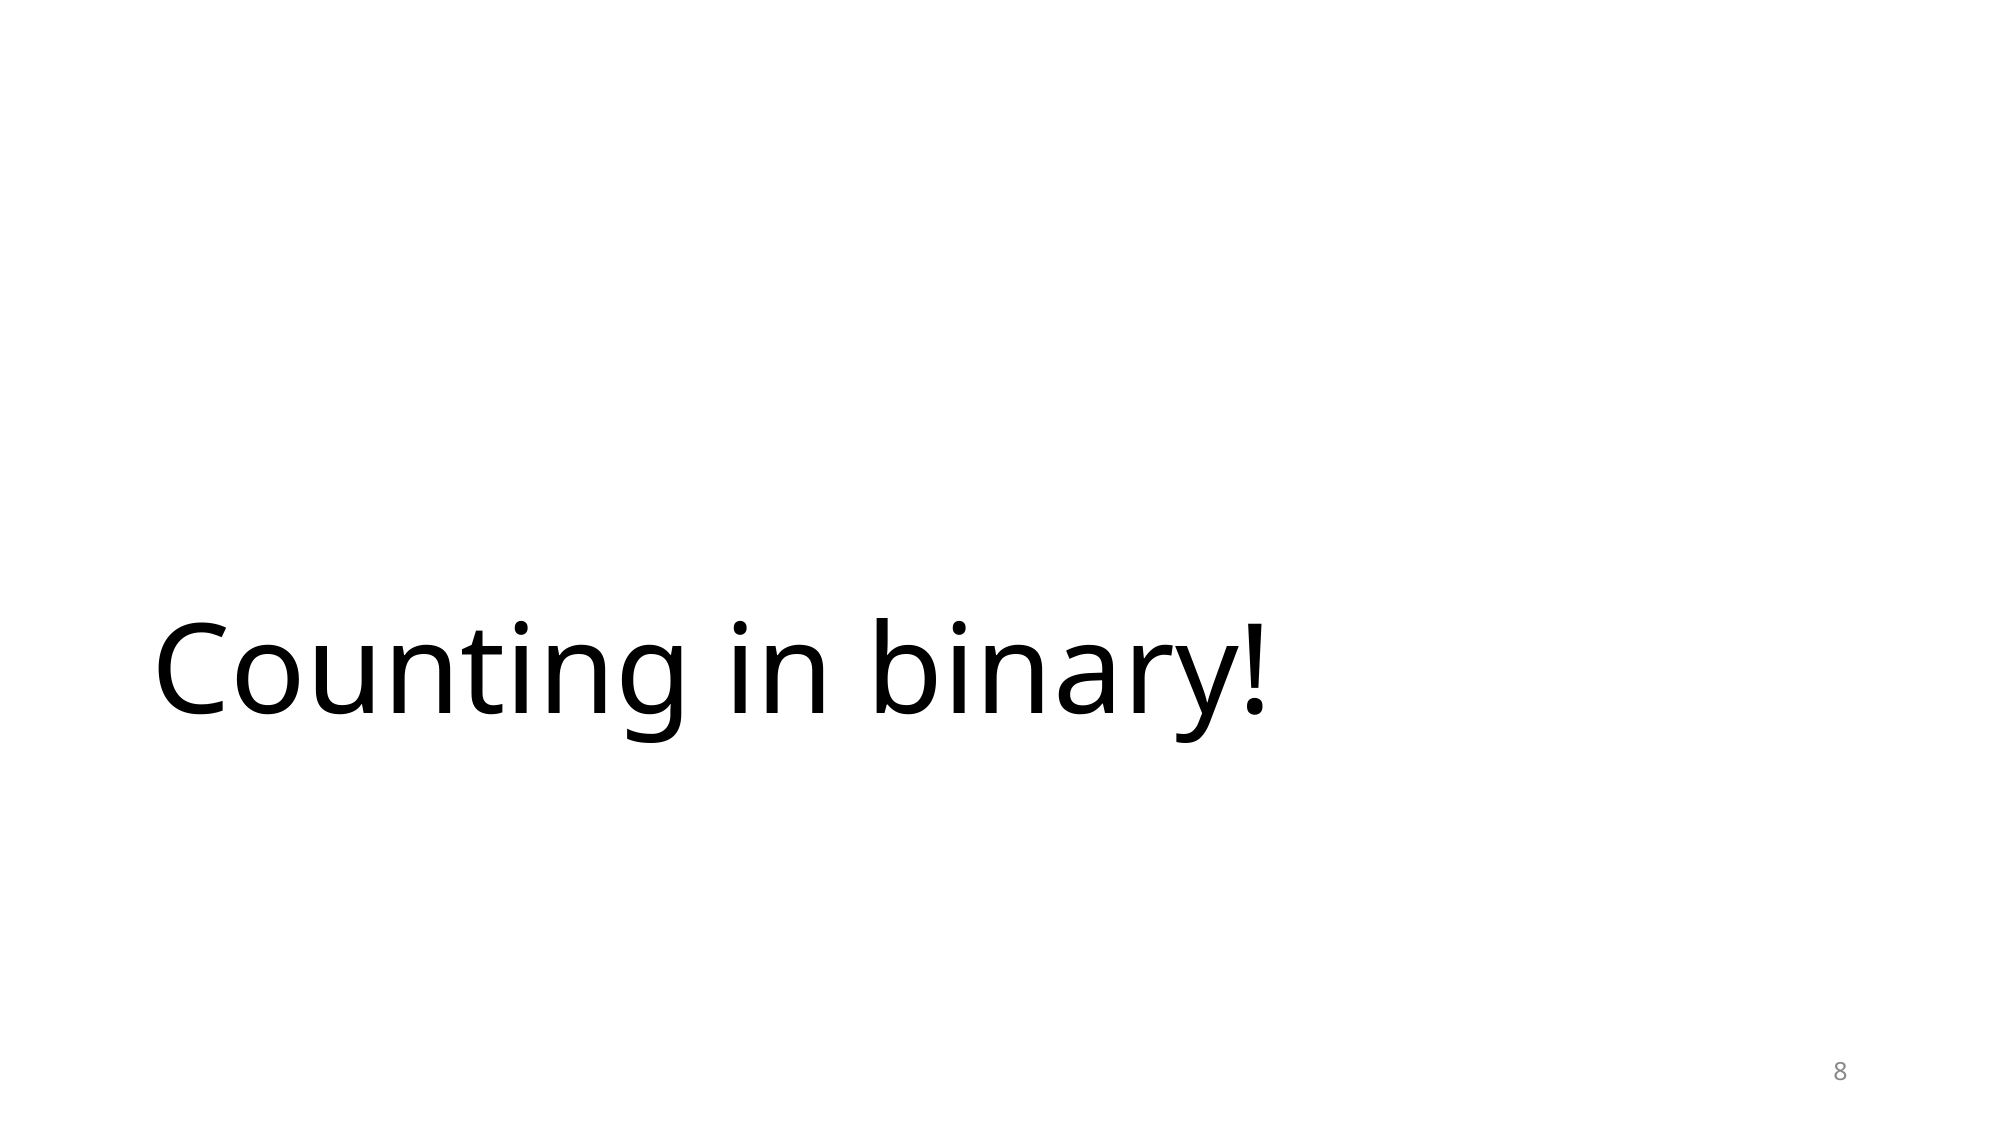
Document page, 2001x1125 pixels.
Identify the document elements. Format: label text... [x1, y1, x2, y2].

slide_number ‹#› [1412, 1042, 1863, 1103]
title Counting in binary! [136, 280, 1862, 749]
